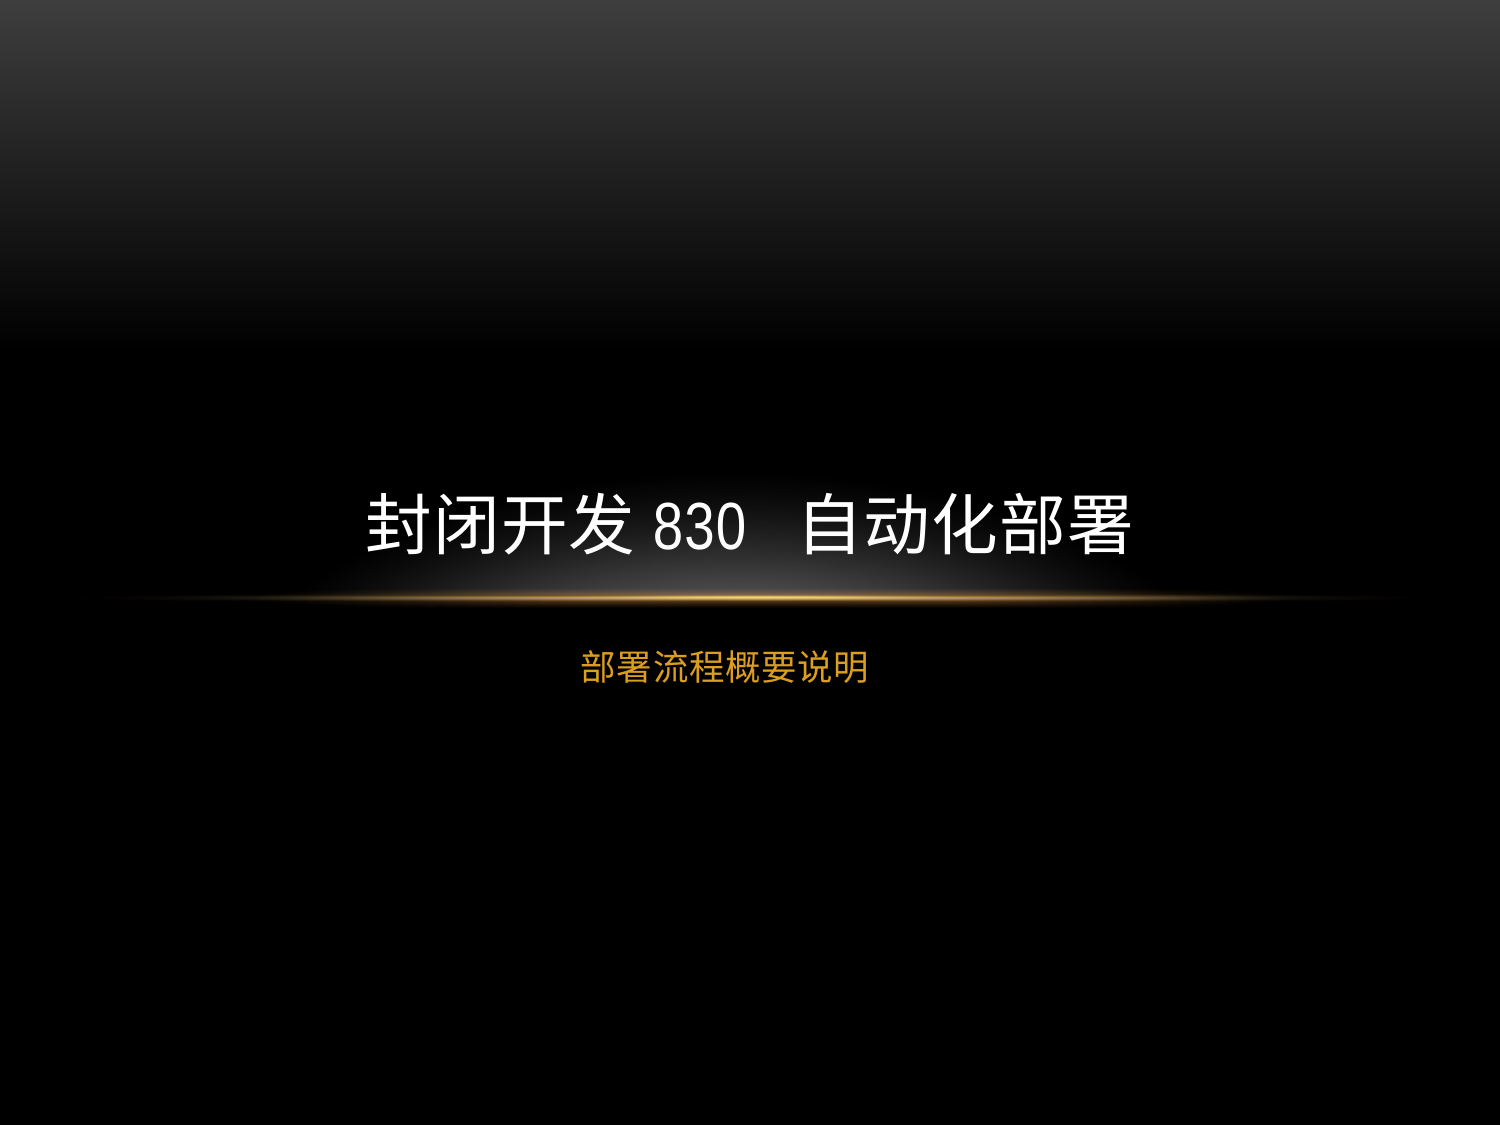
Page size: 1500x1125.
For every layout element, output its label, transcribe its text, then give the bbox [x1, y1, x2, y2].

subtitle 部署流程概要说明 [200, 637, 1250, 925]
picture [0, 0, 1500, 750]
title 封闭开发830 自动化部署 [112, 329, 1388, 571]
